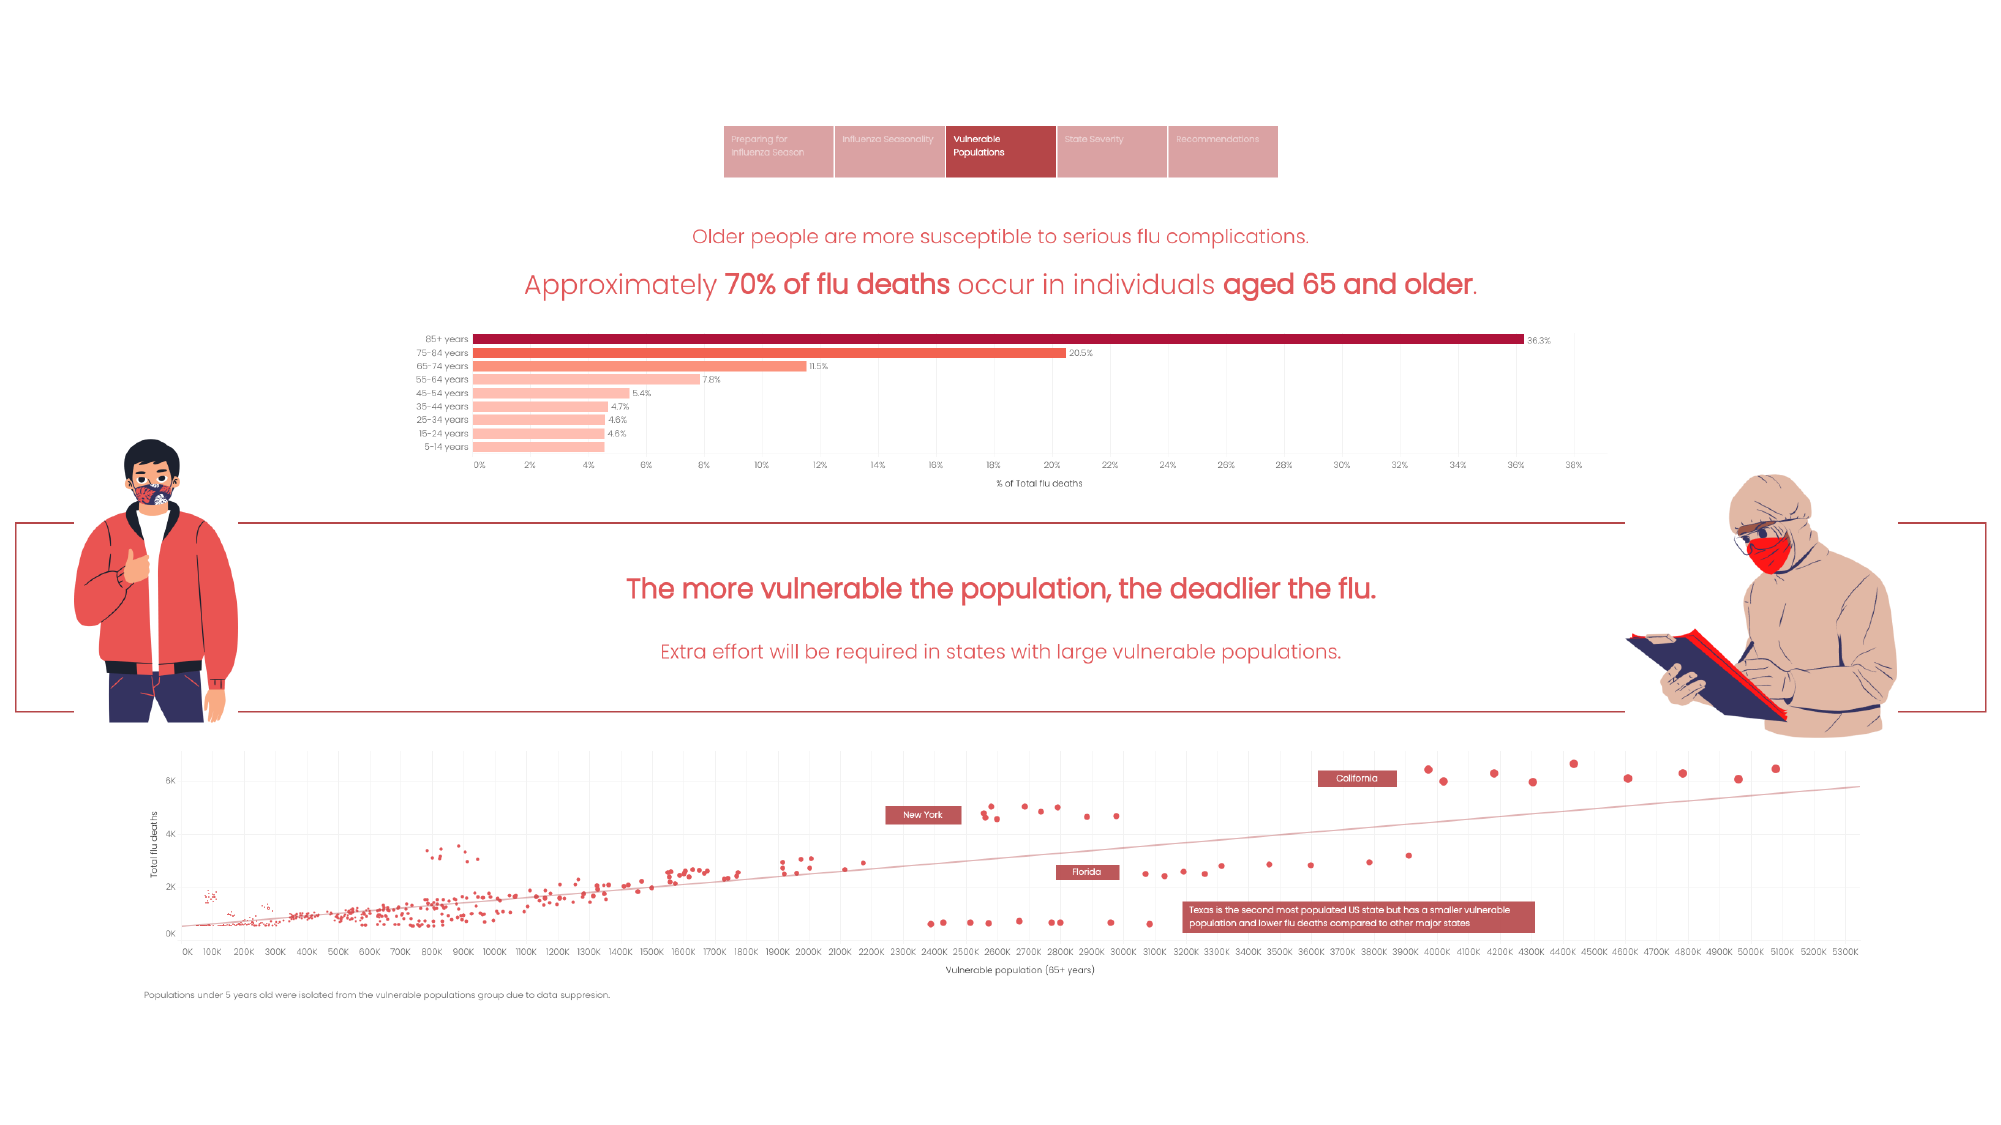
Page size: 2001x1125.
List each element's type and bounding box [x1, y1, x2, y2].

picture [0, 109, 2000, 1016]
